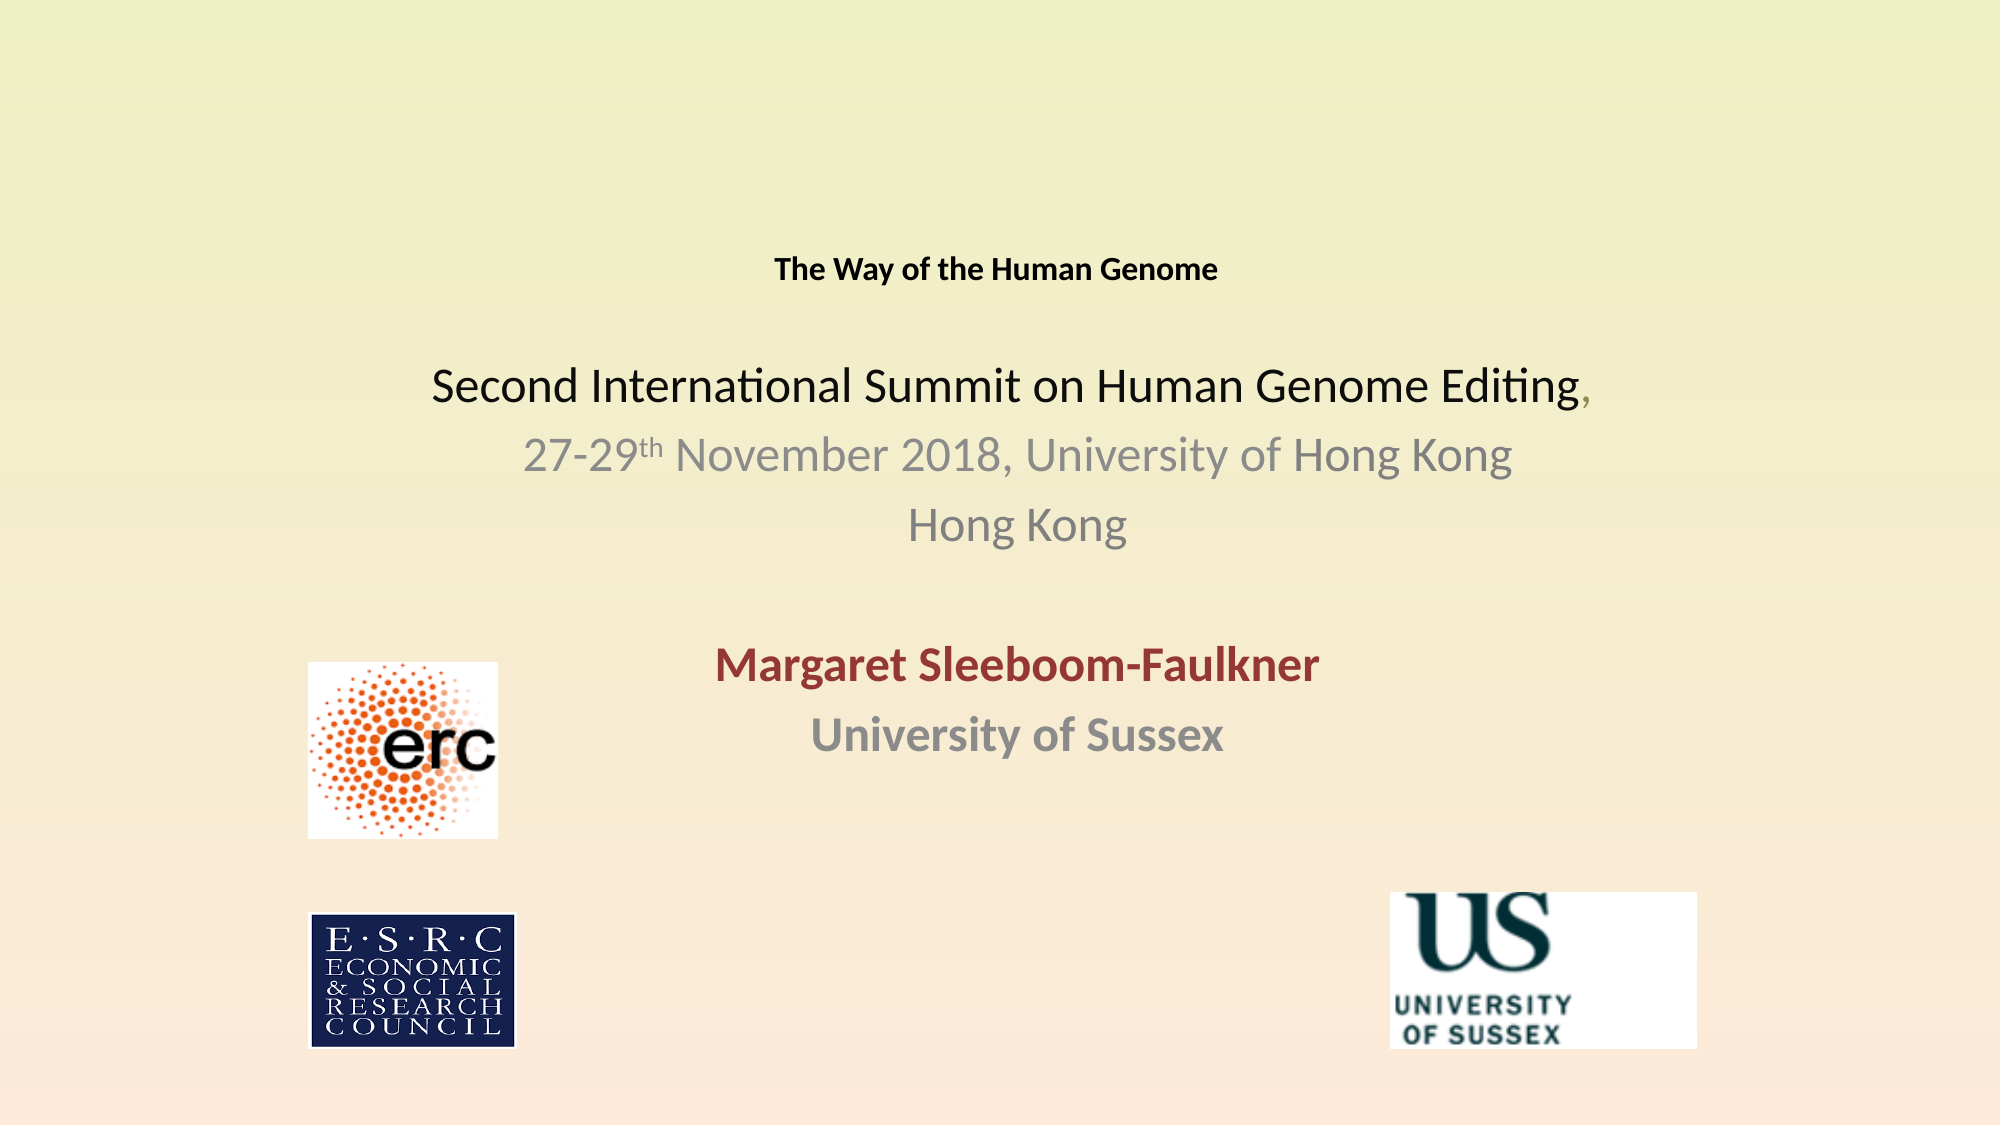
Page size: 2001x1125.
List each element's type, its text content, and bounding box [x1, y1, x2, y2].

subtitle Second International Summit on Human Genome Editing, 27-29th November 2018, University of Hong Kong Hong Kong Margaret Sleeboom-Faulkner University of Sussex [308, 344, 1727, 981]
title The Way of the Human Genome [362, 119, 1638, 344]
picture [308, 662, 498, 839]
picture [1389, 892, 1697, 1049]
picture [308, 912, 517, 1049]
